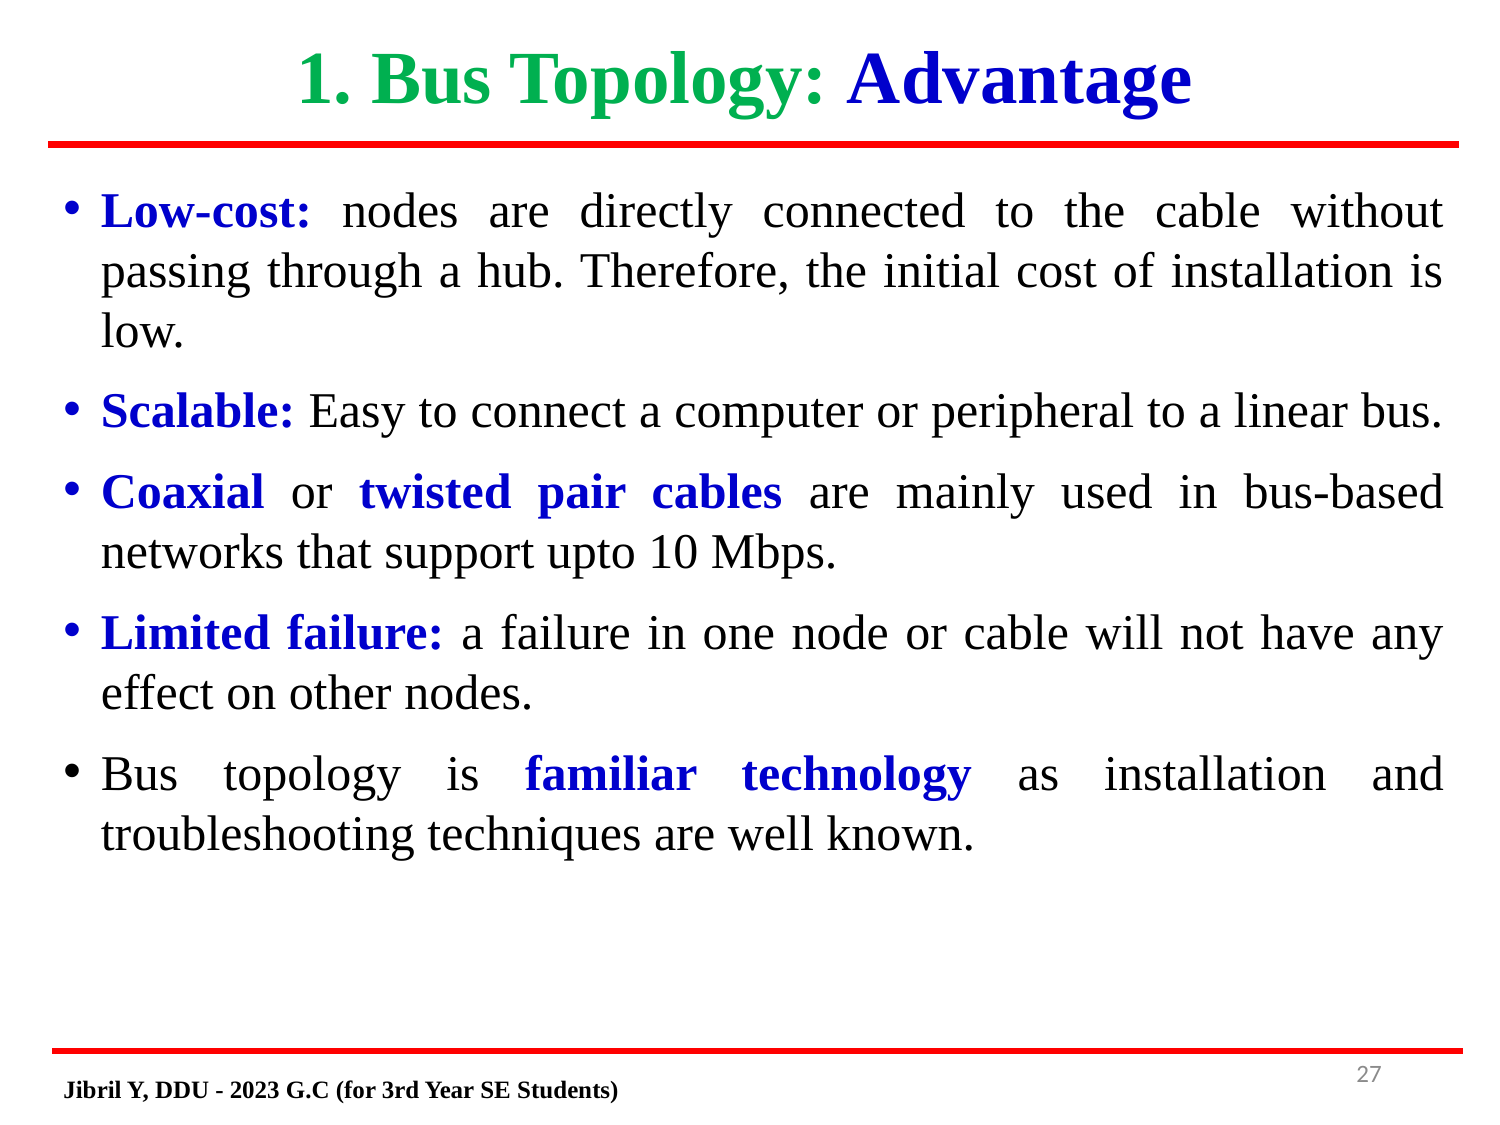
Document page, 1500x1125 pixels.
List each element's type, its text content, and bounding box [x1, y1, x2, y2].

slide_number 27 [1059, 1054, 1397, 1103]
slide_number 27 [1059, 1042, 1397, 1048]
list Low-cost: nodes are directly connected to the cable without passing through a hub. Therefore, the initial cost of installation is low. Scalable: Easy to connect a computer or peripheral to a linear bus. Coaxial or twisted pair cables are mainly used in bus-based networks that support upto 10 Mbps. Limited failure: a failure in one node or cable will not have any effect on other nodes. Bus topology is familiar technology as installation and troubleshooting techniques are well known. [48, 169, 1460, 1046]
footer Jibril Y, DDU - 2023 G.C (for 3rd Year SE Students) [48, 1058, 1366, 1119]
title 1. Bus Topology: Advantage [48, 30, 1460, 128]
